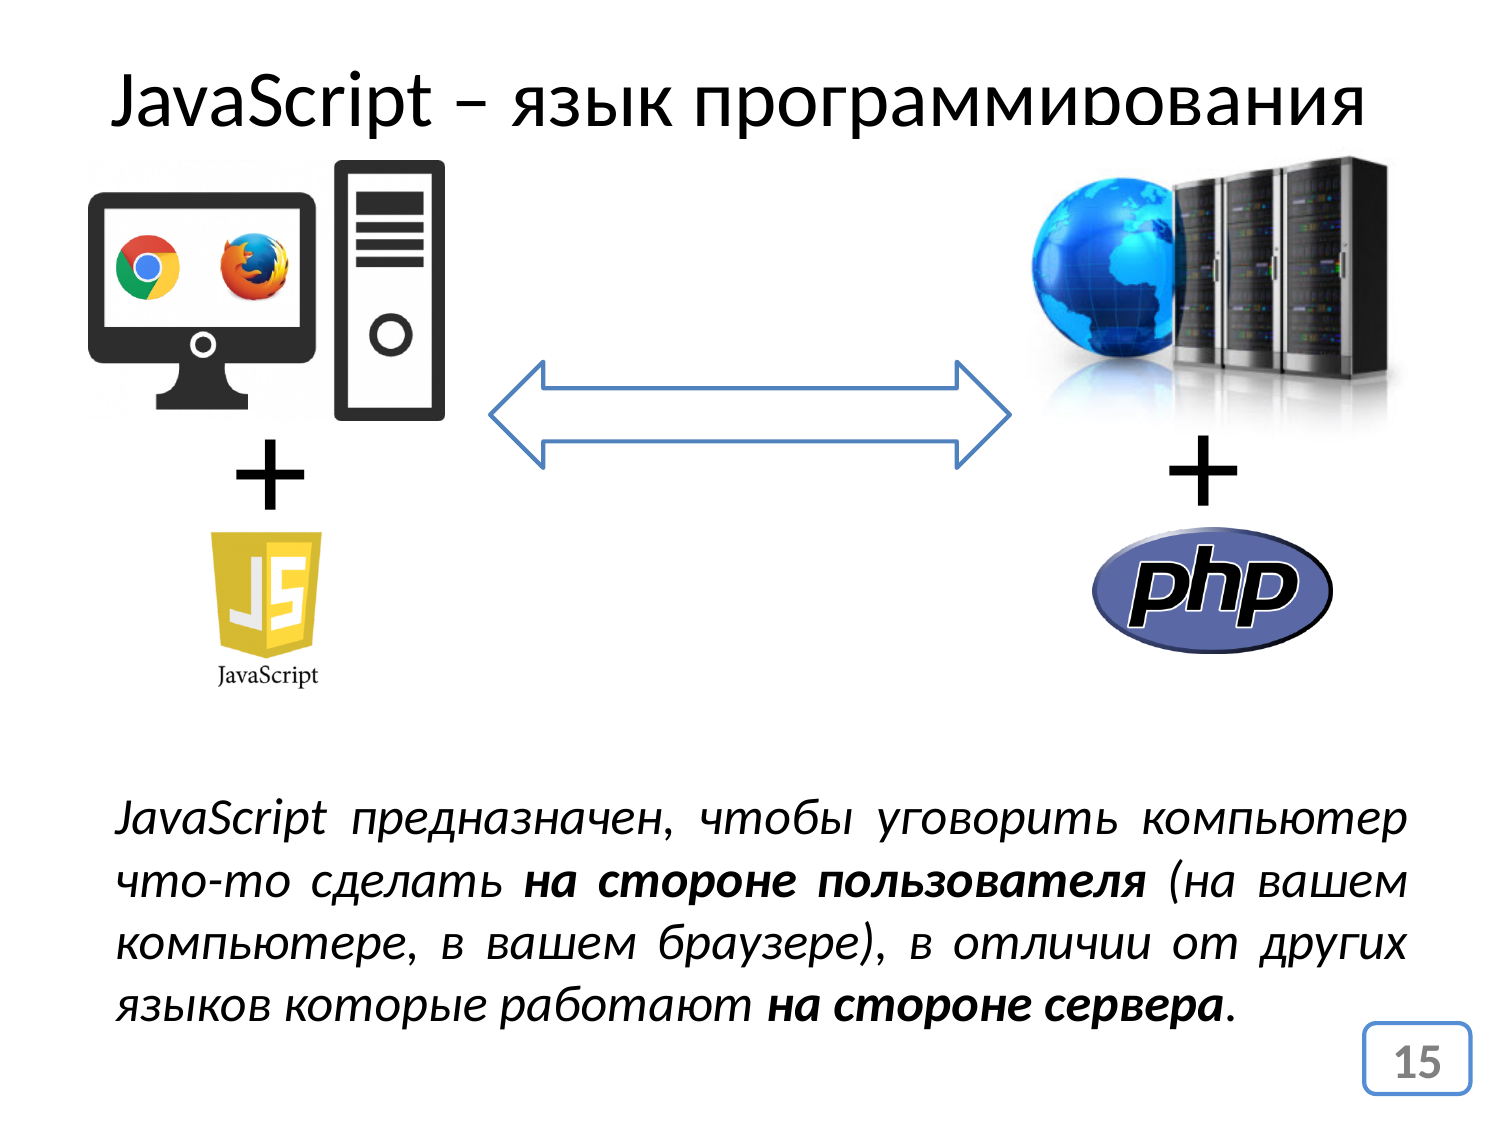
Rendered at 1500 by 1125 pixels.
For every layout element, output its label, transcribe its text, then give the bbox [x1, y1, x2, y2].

picture [88, 160, 445, 421]
text_box [488, 359, 1004, 470]
text_box 15 [1362, 1021, 1473, 1097]
text_box JavaScript предназначен, чтобы уговорить компьютер что-то сделать на стороне пользователя (на вашем компьютере, в вашем браузере), в отличии от других языков которые работают на стороне сервера. [100, 775, 1424, 1040]
text_box + [218, 430, 324, 525]
title JavaScript – язык программирования [64, 0, 1415, 188]
picture [1092, 526, 1333, 654]
picture [1009, 125, 1412, 445]
text_box + [1152, 454, 1257, 525]
picture [182, 526, 349, 693]
